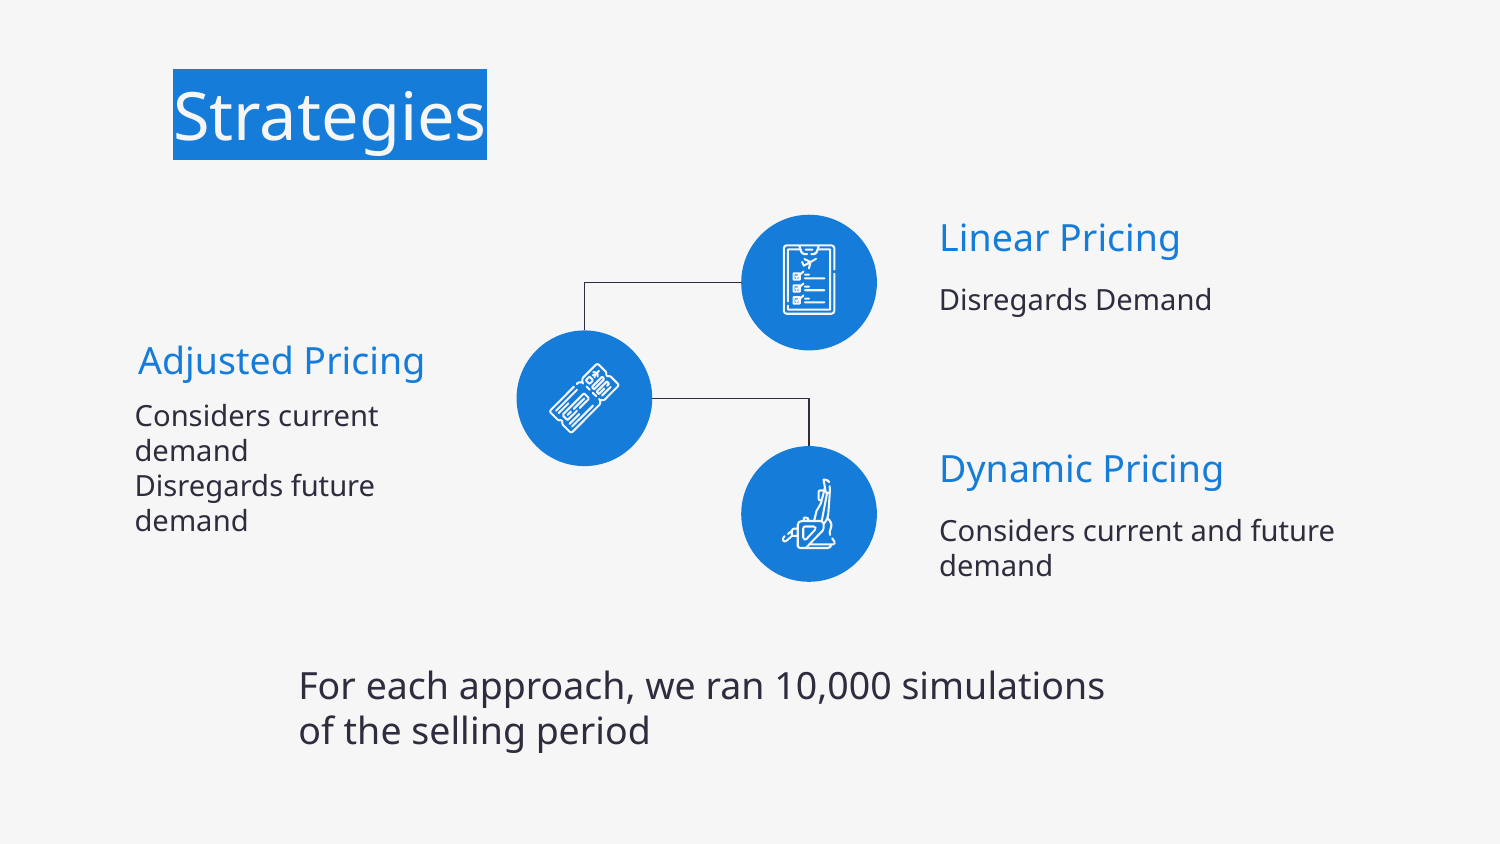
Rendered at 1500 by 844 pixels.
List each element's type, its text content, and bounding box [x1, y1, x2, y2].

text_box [651, 398, 810, 447]
text_box [741, 214, 877, 351]
text_box [516, 330, 653, 467]
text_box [584, 282, 742, 331]
text_box [741, 446, 877, 582]
text_box Linear Pricing [924, 205, 1198, 265]
text_box Disregards Demand [924, 265, 1405, 356]
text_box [781, 478, 837, 550]
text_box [782, 244, 836, 315]
text_box Considers current and future demand [924, 497, 1427, 588]
text_box Dynamic Pricing [924, 436, 1263, 497]
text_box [548, 362, 621, 434]
text_box Considers current demand Disregards future demand [119, 382, 499, 472]
text_box Adjusted Pricing [120, 327, 441, 382]
title Strategies [113, 58, 503, 171]
subtitle For each approach, we ran 10,000 simulations of the selling period [283, 602, 1138, 844]
